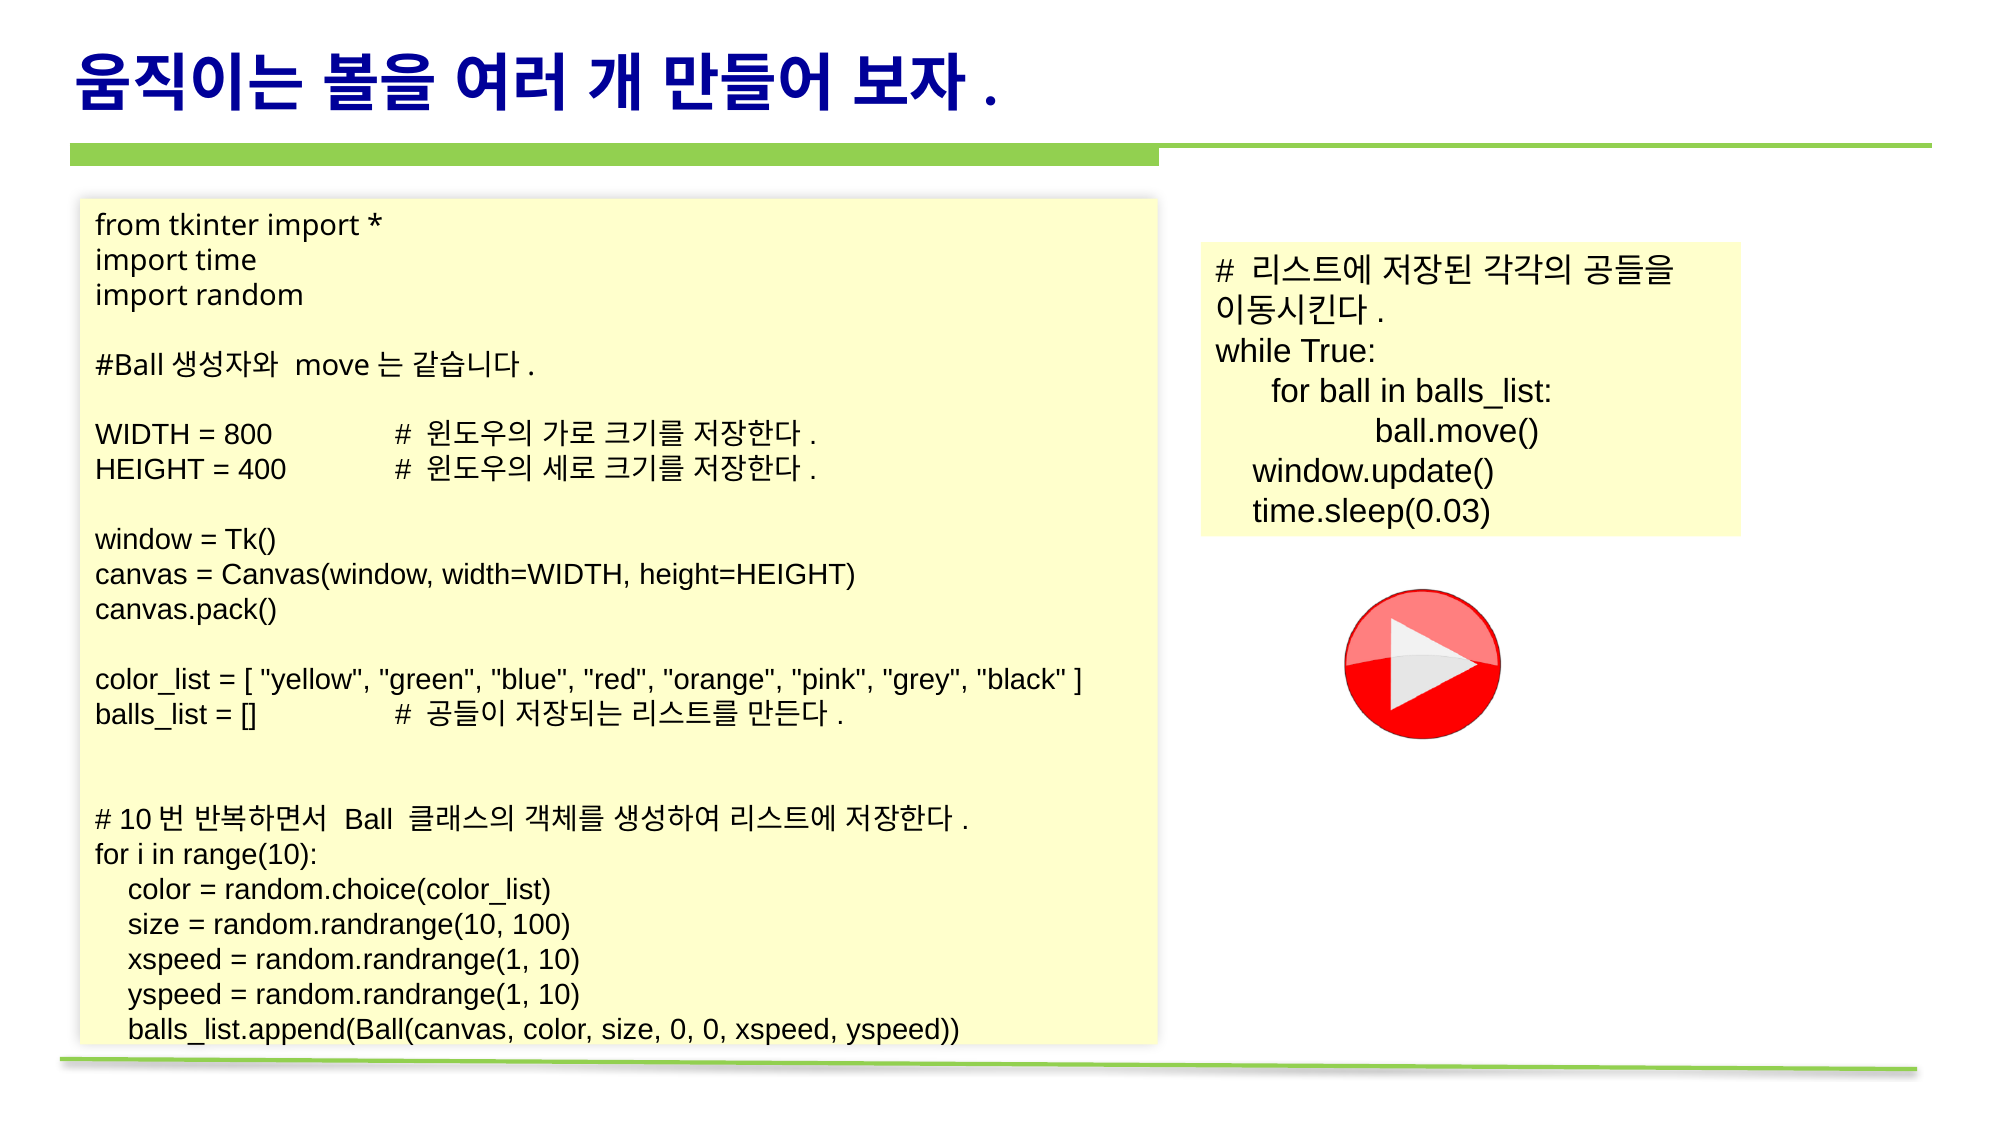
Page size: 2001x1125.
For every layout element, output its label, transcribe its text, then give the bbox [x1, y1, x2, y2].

title 움직이는 볼을 여러 개 만들어 보자. [59, 13, 1933, 126]
text_box # 리스트에 저장된 각각의 공들을 이동시킨다. while True: for ball in balls_list: ball.move() window.update() time.sleep(0.03) [1200, 242, 1741, 537]
picture [1340, 581, 1504, 742]
text_box from tkinter import * import time import random #Ball생성자와 move는 같습니다. WIDTH = 800 # 윈도우의 가로 크기를 저장한다. HEIGHT = 400 # 윈도우의 세로 크기를 저장한다. window = Tk() canvas = Canvas(window, width=WIDTH, height=HEIGHT) canvas.pack() color_list = [ "yellow", "green", "blue", "red", "orange", "pink", "grey", "black" ] balls_list = [] # 공들이 저장되는 리스트를 만든다. # 10번 반복하면서 Ball 클래스의 객체를 생성하여 리스트에 저장한다. for i in range(10): color = random.choice(color_list) size = random.randrange(10, 100) xspeed = random.randrange(1, 10) yspeed = random.randrange(1, 10) balls_list.append(Ball(canvas, color, size, 0, 0, xspeed, yspeed)) [80, 198, 1158, 1045]
